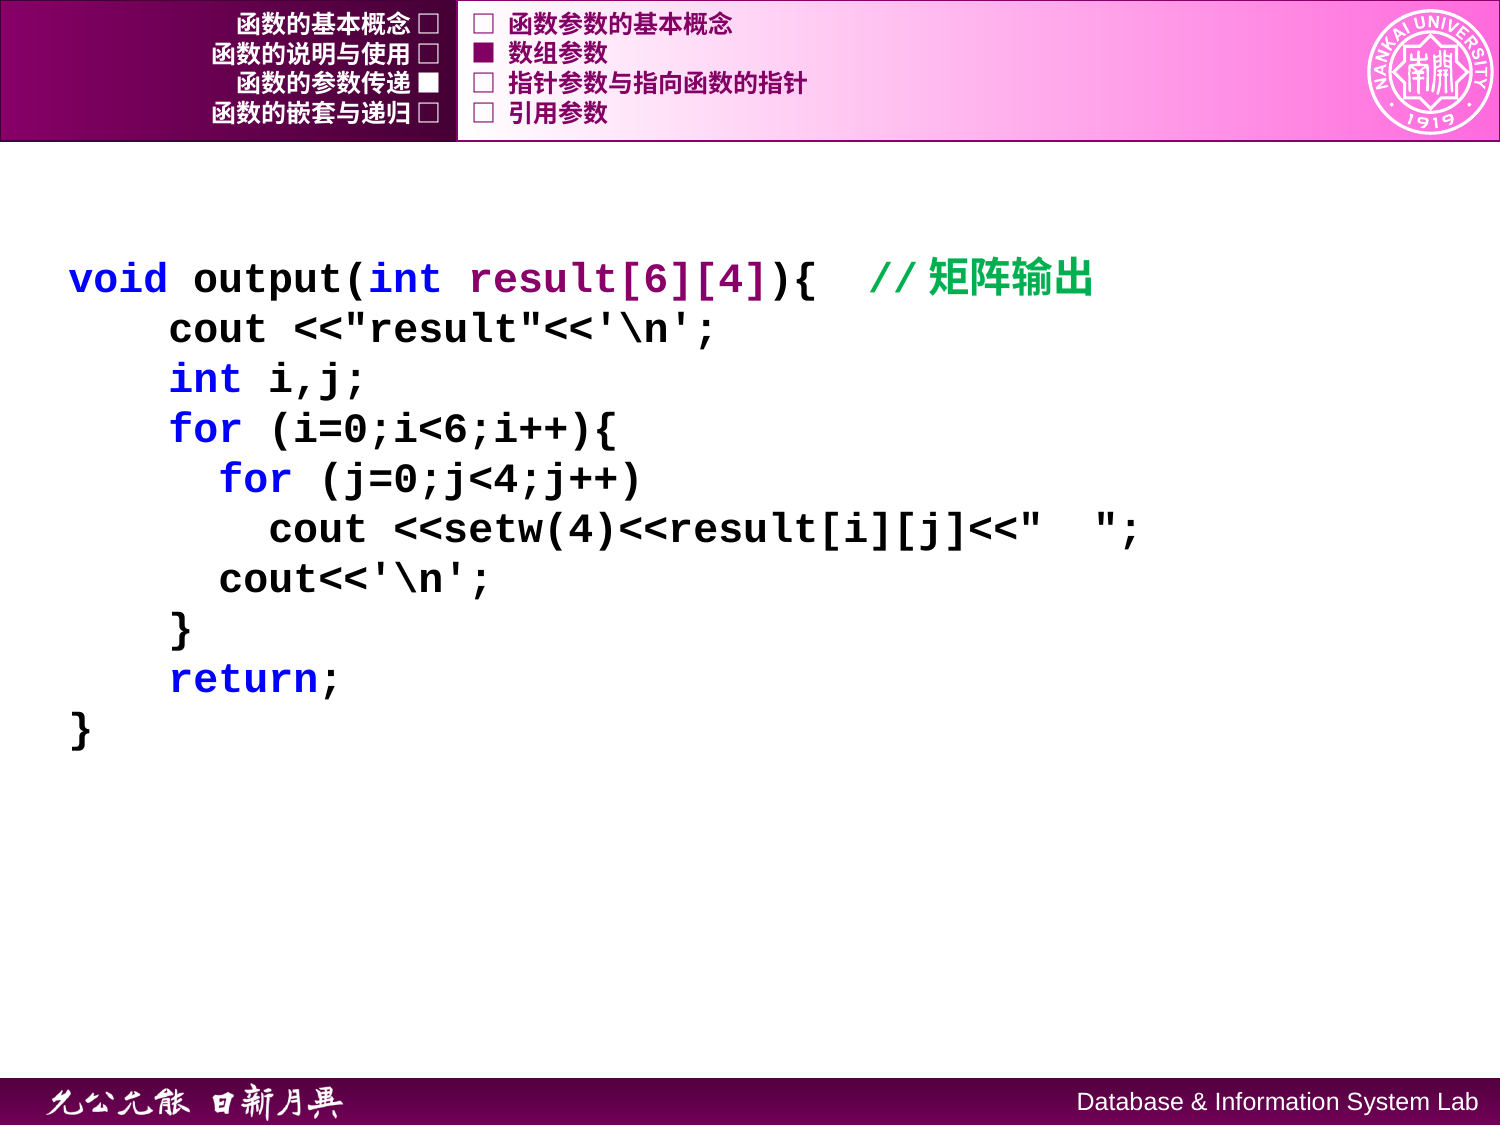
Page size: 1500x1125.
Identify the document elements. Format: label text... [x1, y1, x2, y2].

text_box 函数的说明与使用 □ [0, 36, 455, 66]
text_box 函数的嵌套与递归 □ [0, 95, 455, 129]
text_box 函数的参数传递 ■ [0, 66, 455, 95]
text_box ■ 数组参数 [455, 36, 1361, 66]
text_box □ 引用参数 [455, 95, 1361, 129]
picture [35, 1081, 356, 1122]
text_box void output(int result[6][4]){ //矩阵输出 cout <<"result"<<'\n'; int i,j; for (i=0;i<6;i++){ for (j=0;j<4;j++) cout <<setw(4)<<result[i][j]<<" "; cout<<'\n'; } return; } [53, 243, 1495, 1000]
text_box □ 指针参数与指向函数的指针 [455, 66, 1361, 95]
text_box 函数的基本概念 □ [0, 7, 455, 36]
text_box □ 函数参数的基本概念 [455, 7, 1361, 36]
